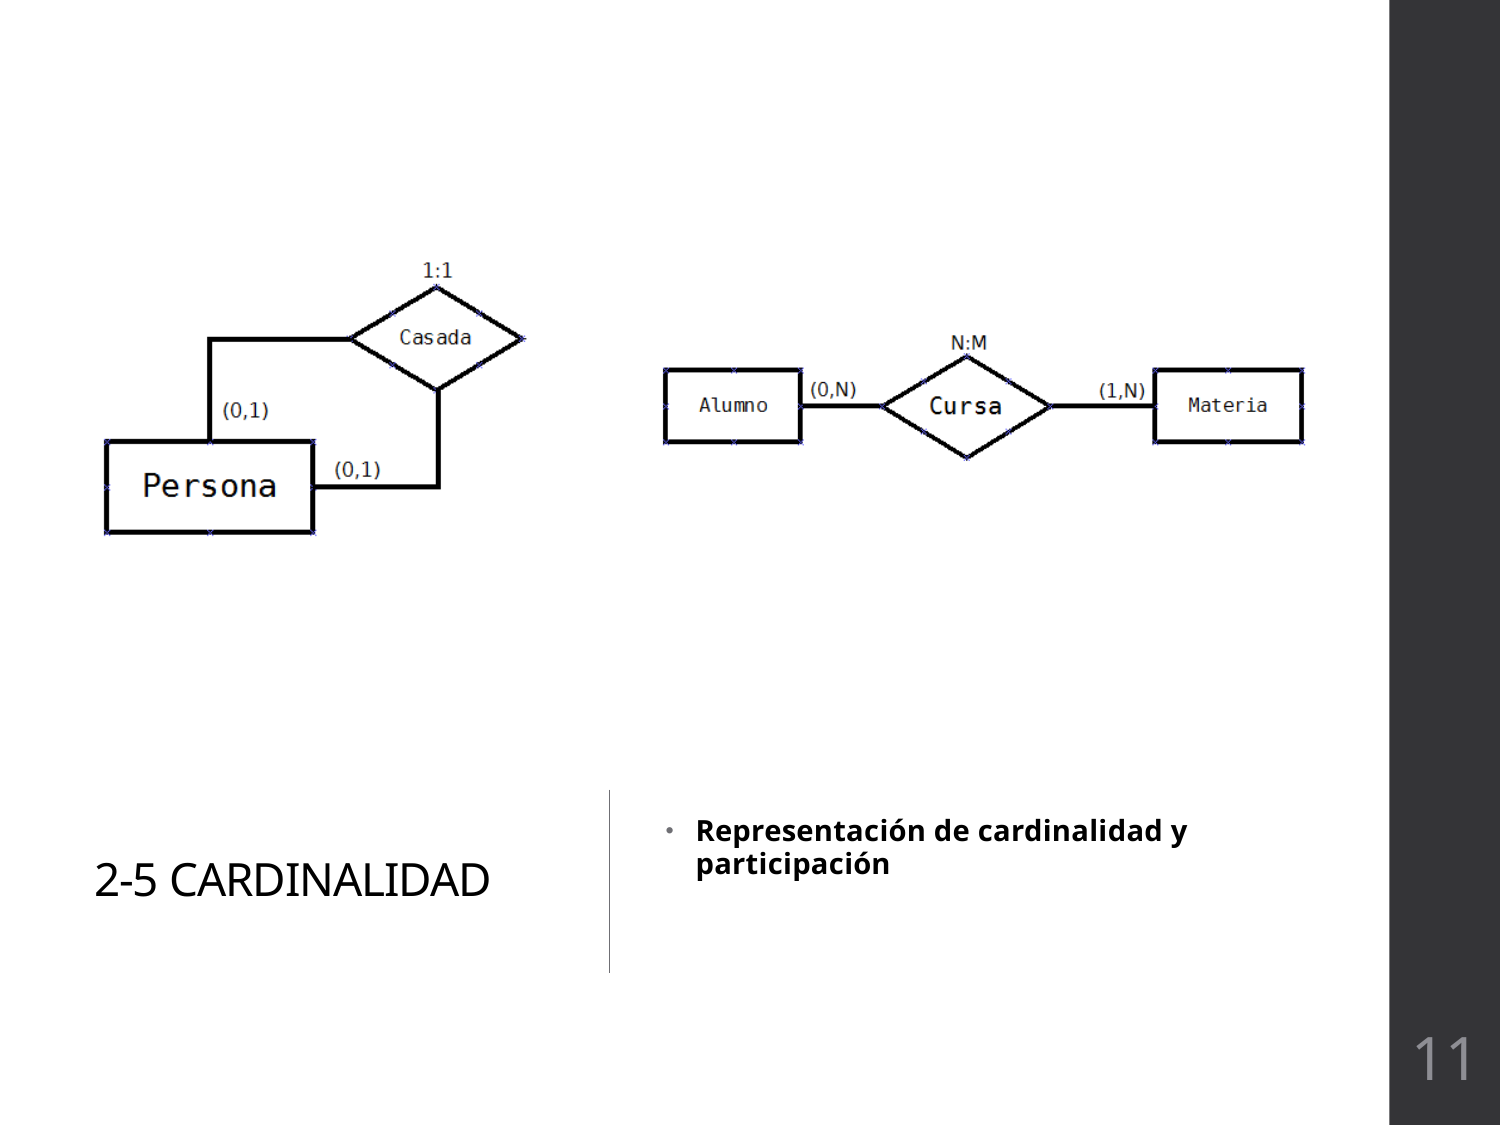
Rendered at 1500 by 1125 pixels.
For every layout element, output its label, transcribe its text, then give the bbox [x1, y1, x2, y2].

picture [78, 250, 573, 550]
text_box [0, 0, 1390, 1125]
title 2-5 CARDINALIDAD [79, 748, 573, 1014]
list Representación de cardinalidad y participación [650, 748, 1310, 1014]
picture [650, 326, 1310, 473]
slide_number 11 [1389, 1012, 1500, 1110]
